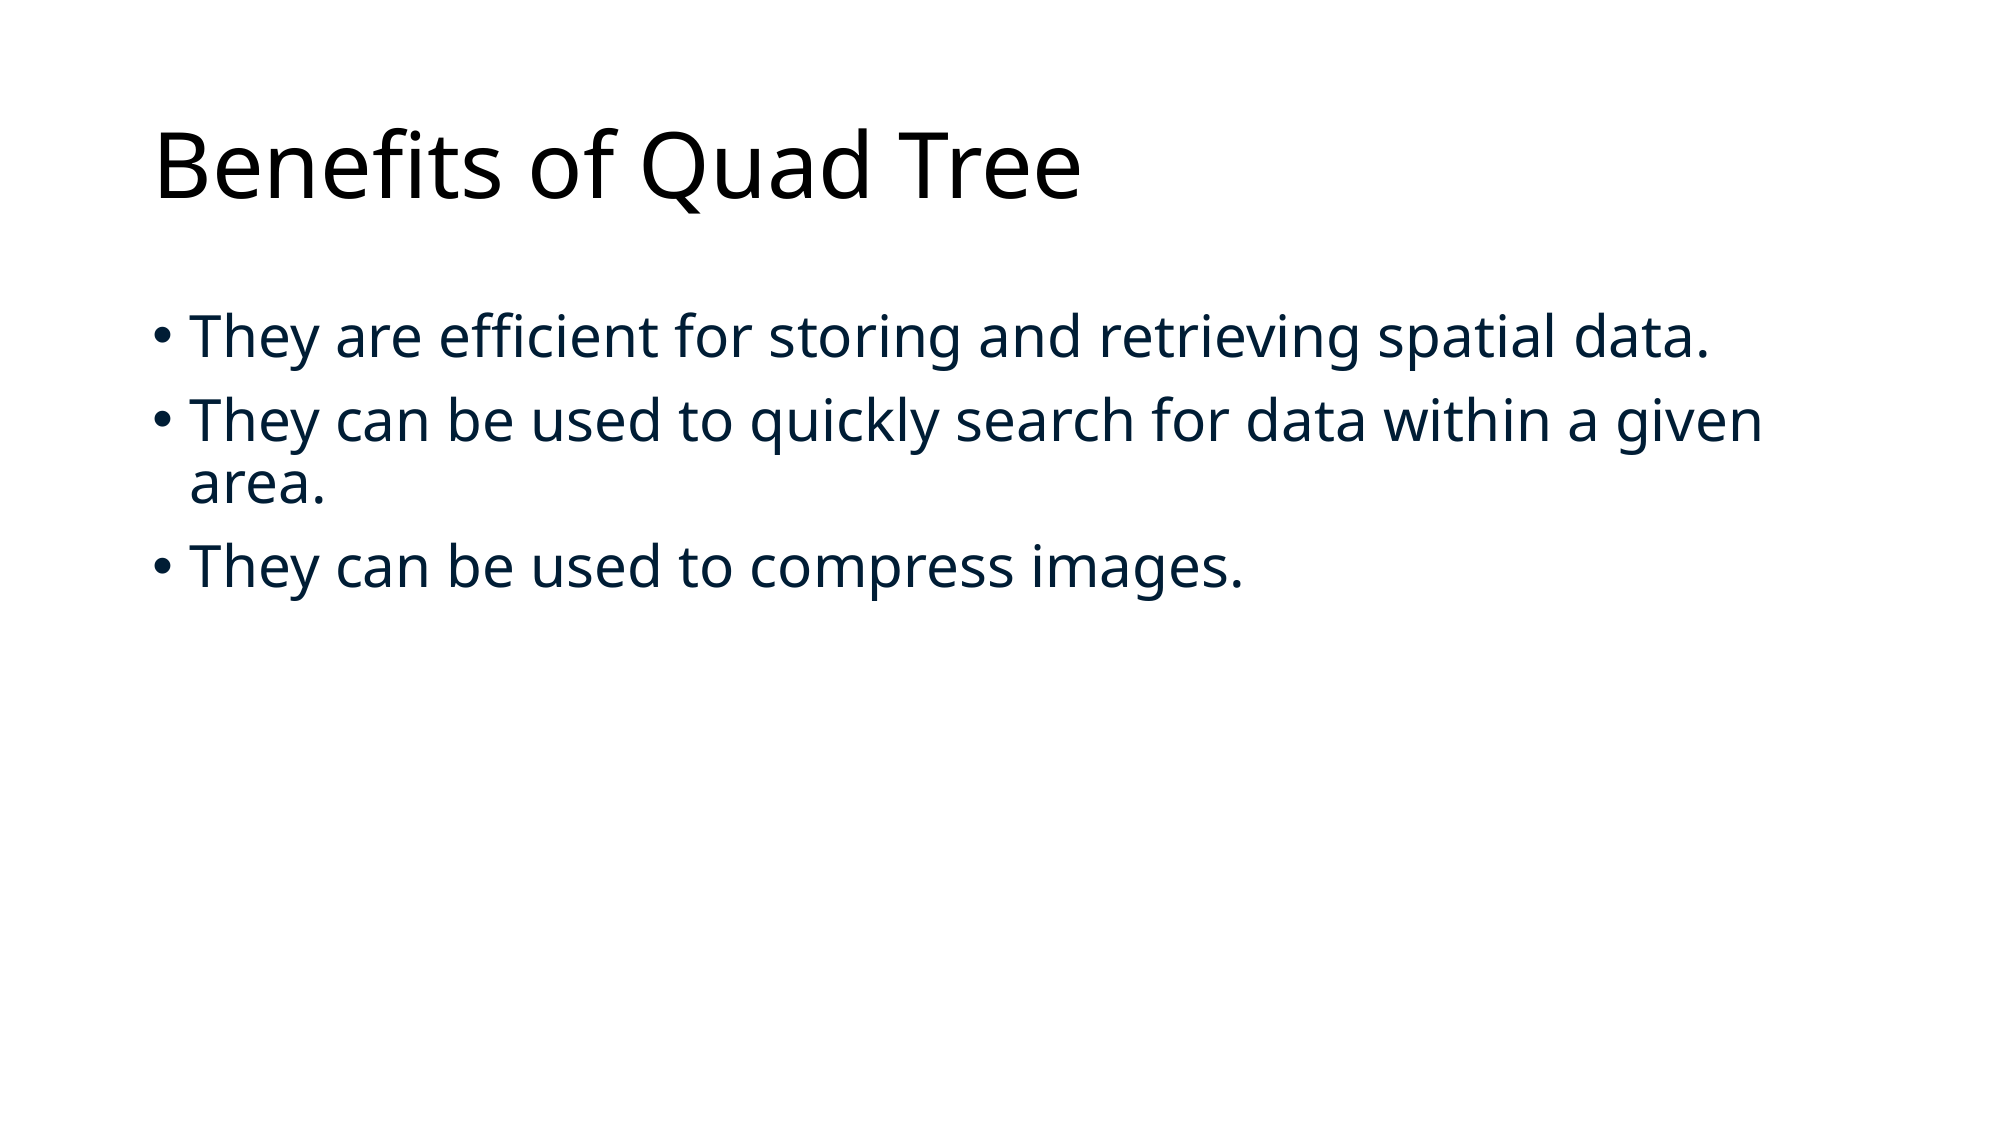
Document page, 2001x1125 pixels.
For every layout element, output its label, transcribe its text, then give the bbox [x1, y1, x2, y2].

list They are efficient for storing and retrieving spatial data. They can be used to quickly search for data within a given area. They can be used to compress images. [137, 299, 1863, 1014]
title Benefits of Quad Tree [137, 59, 1863, 278]
